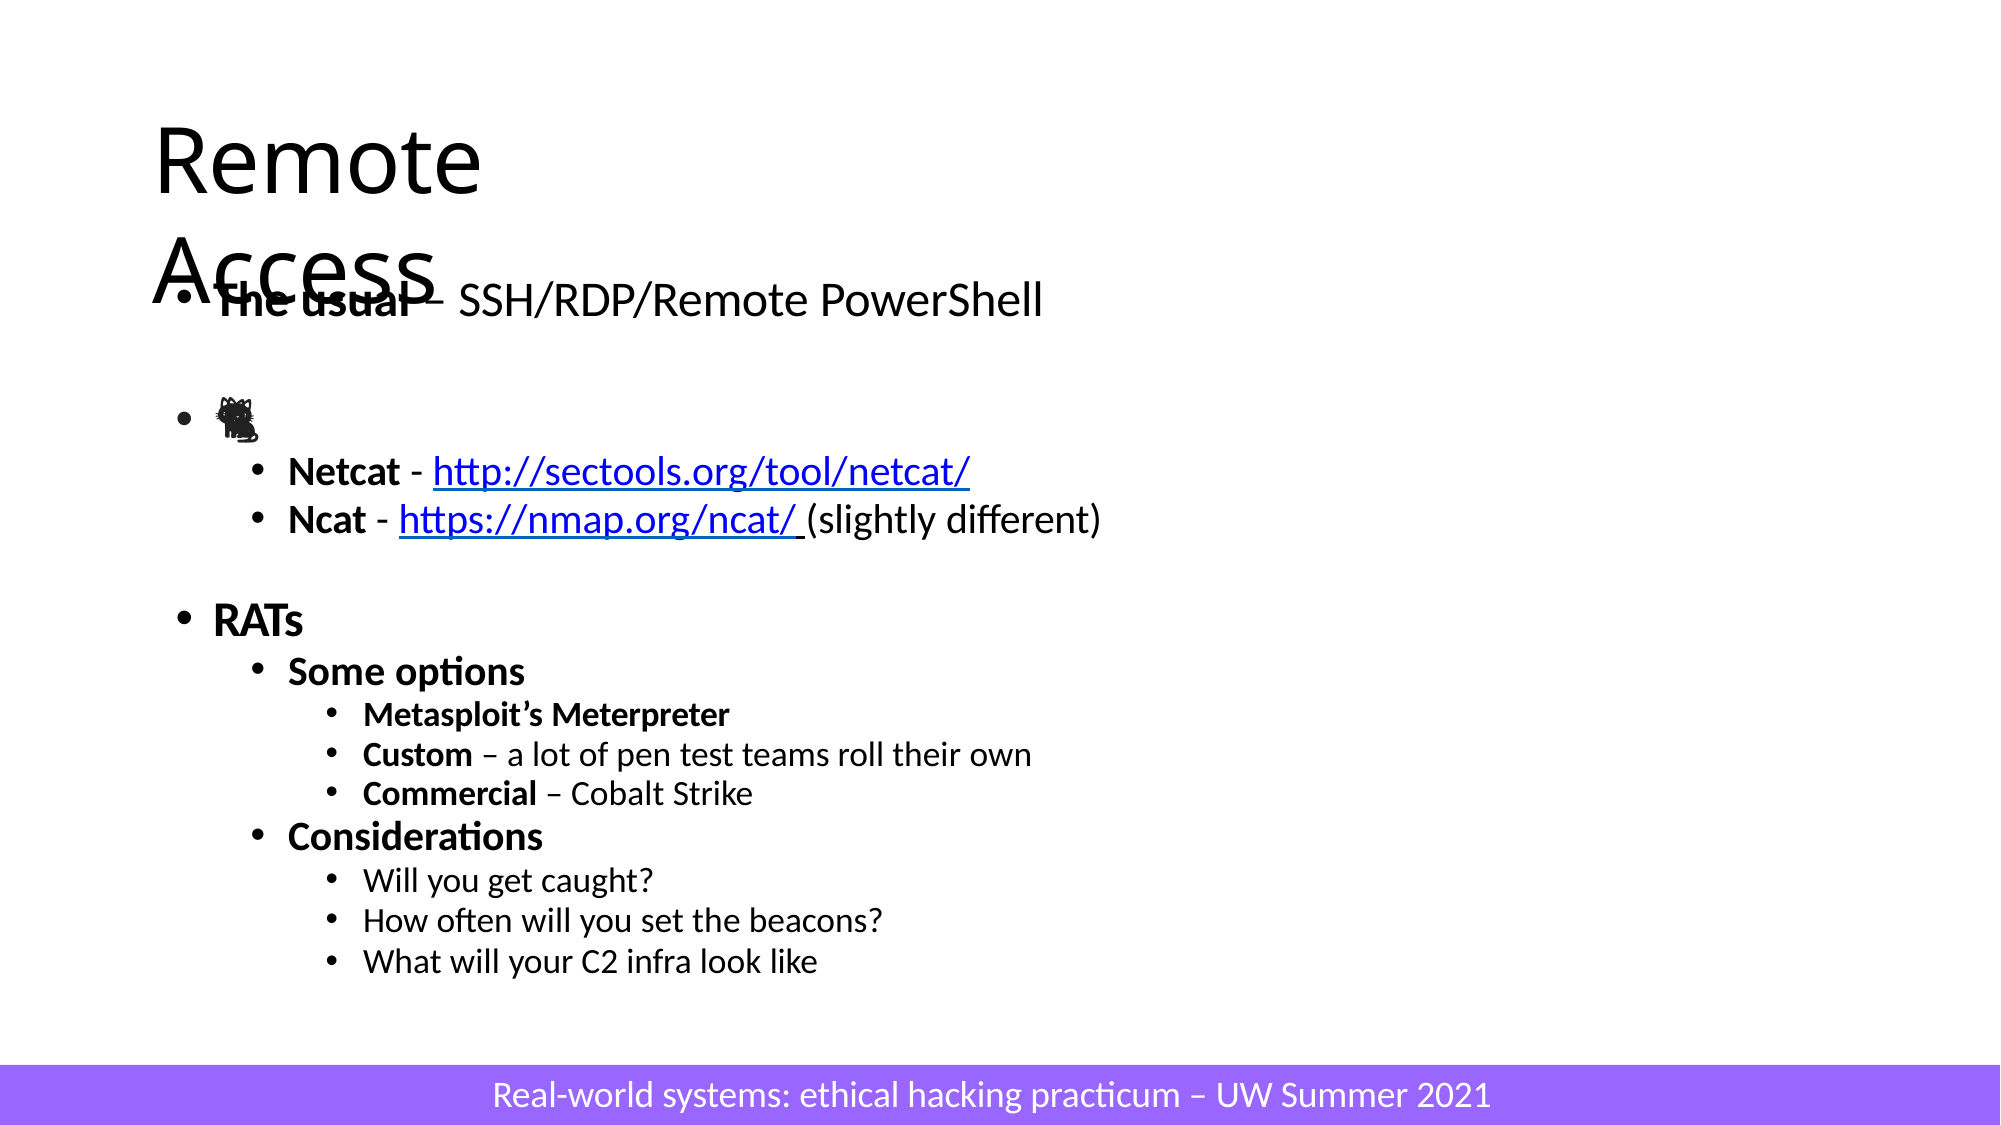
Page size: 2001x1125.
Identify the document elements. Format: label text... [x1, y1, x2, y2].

text_box The usual – SSH/RDP/Remote PowerShell 🐈🐈 Netcat - http://sectools.org/tool/netcat/ Ncat - https://nmap.org/ncat/ (slightly different) RATs Some options Metasploit’s Meterpreter Custom – a lot of pen test teams roll their own Commercial – Cobalt Strike Considerations Will you get caught? How often will you set the beacons? What will your C2 infra look like [173, 264, 1111, 981]
title Remote Access [150, 100, 709, 323]
footer Real-world systems: ethical hacking practicum – UW Summer 2021 [492, 1079, 1508, 1117]
